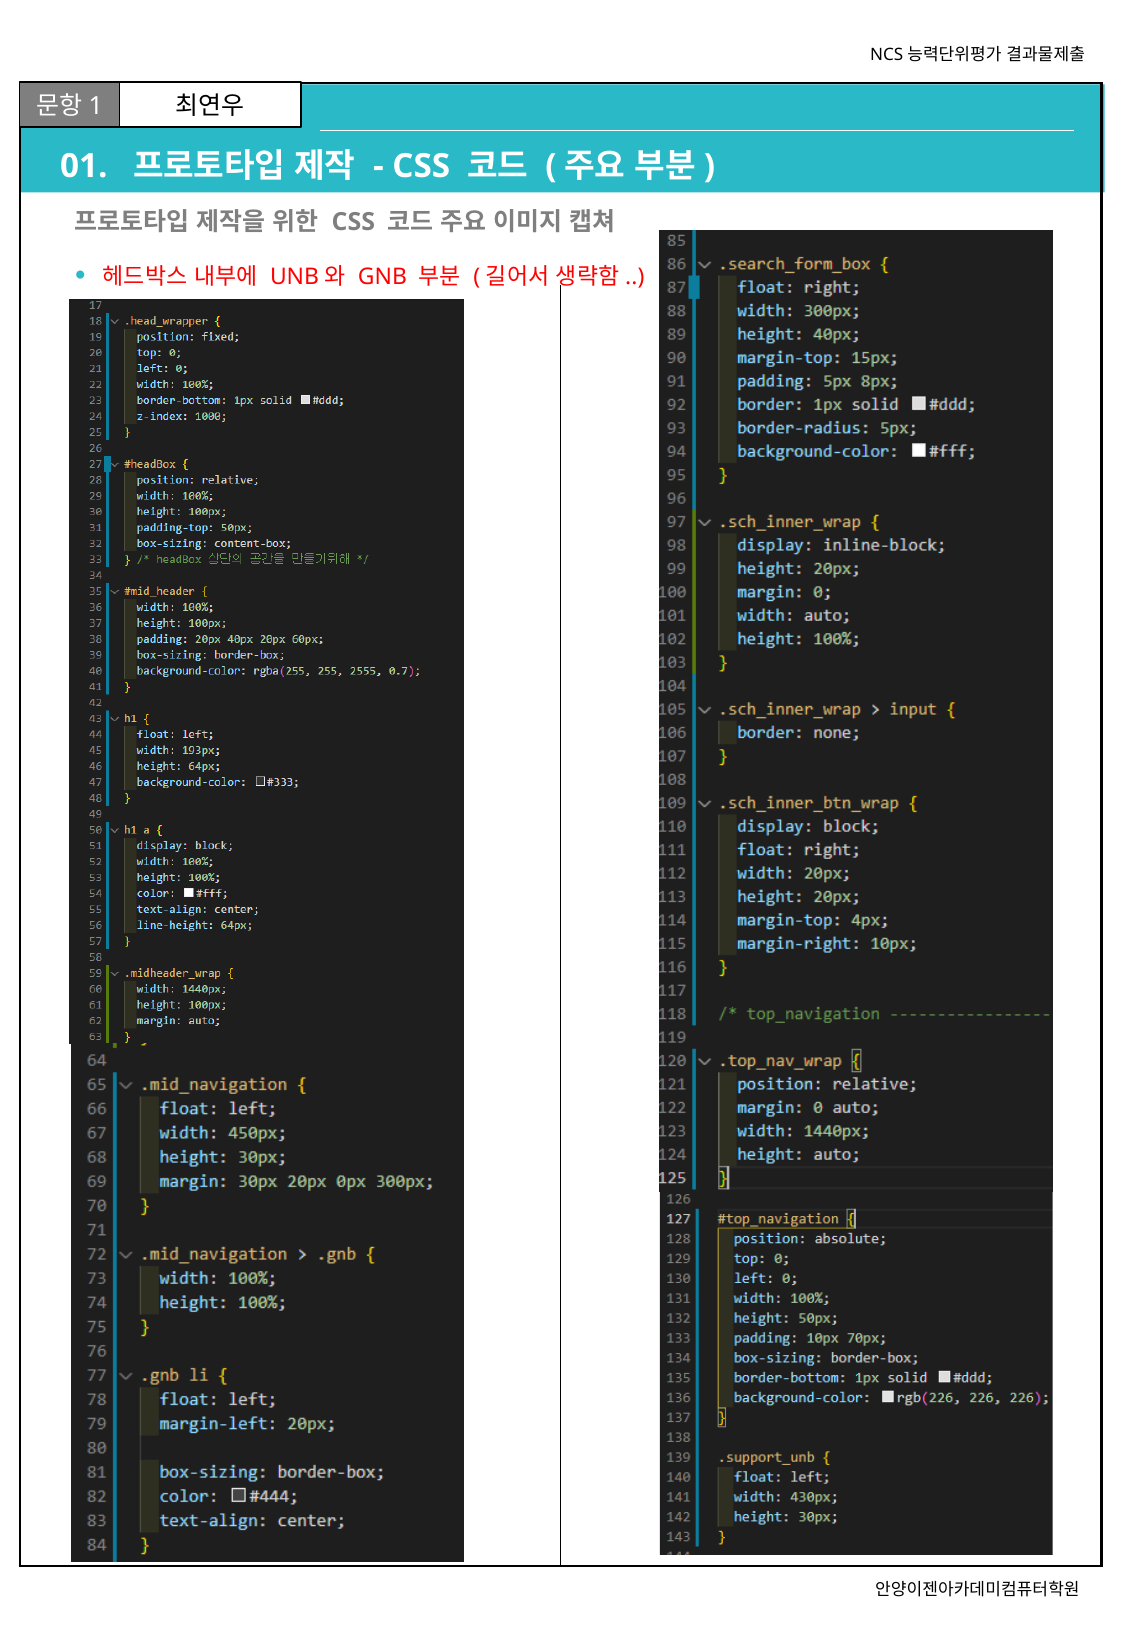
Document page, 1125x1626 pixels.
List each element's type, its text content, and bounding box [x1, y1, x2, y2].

picture [69, 299, 464, 1562]
list 헤드박스 내부에 UNB와 GNB 부분 (길어서 생략함..) [59, 254, 654, 290]
picture [659, 230, 1053, 1555]
title 01. 프로토타입 제작 - CSS 코드 (주요 부분) [45, 141, 1073, 193]
subtitle 프로토타입 제작을 위한 CSS 코드 주요 이미지 캡쳐 [59, 202, 1076, 243]
